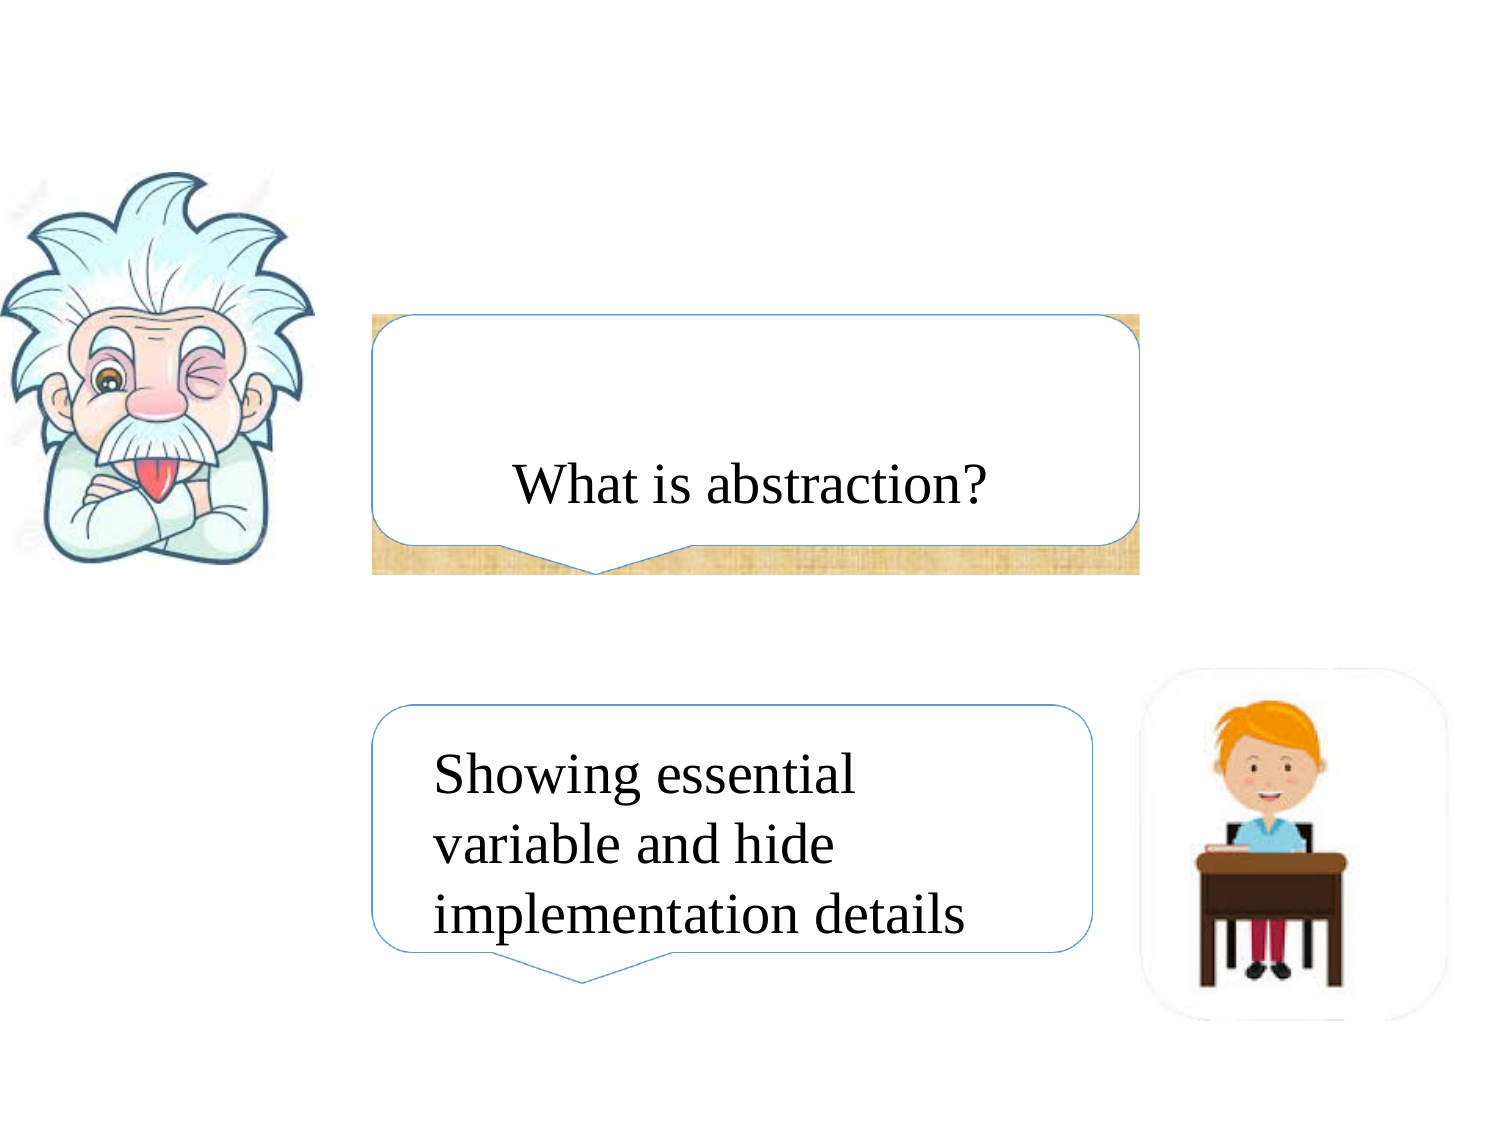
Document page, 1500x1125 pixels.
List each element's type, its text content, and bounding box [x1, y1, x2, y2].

picture [1115, 668, 1468, 1021]
picture [371, 314, 1140, 575]
picture [371, 703, 1093, 984]
title What is abstraction? [75, 361, 1425, 598]
picture [0, 172, 315, 566]
